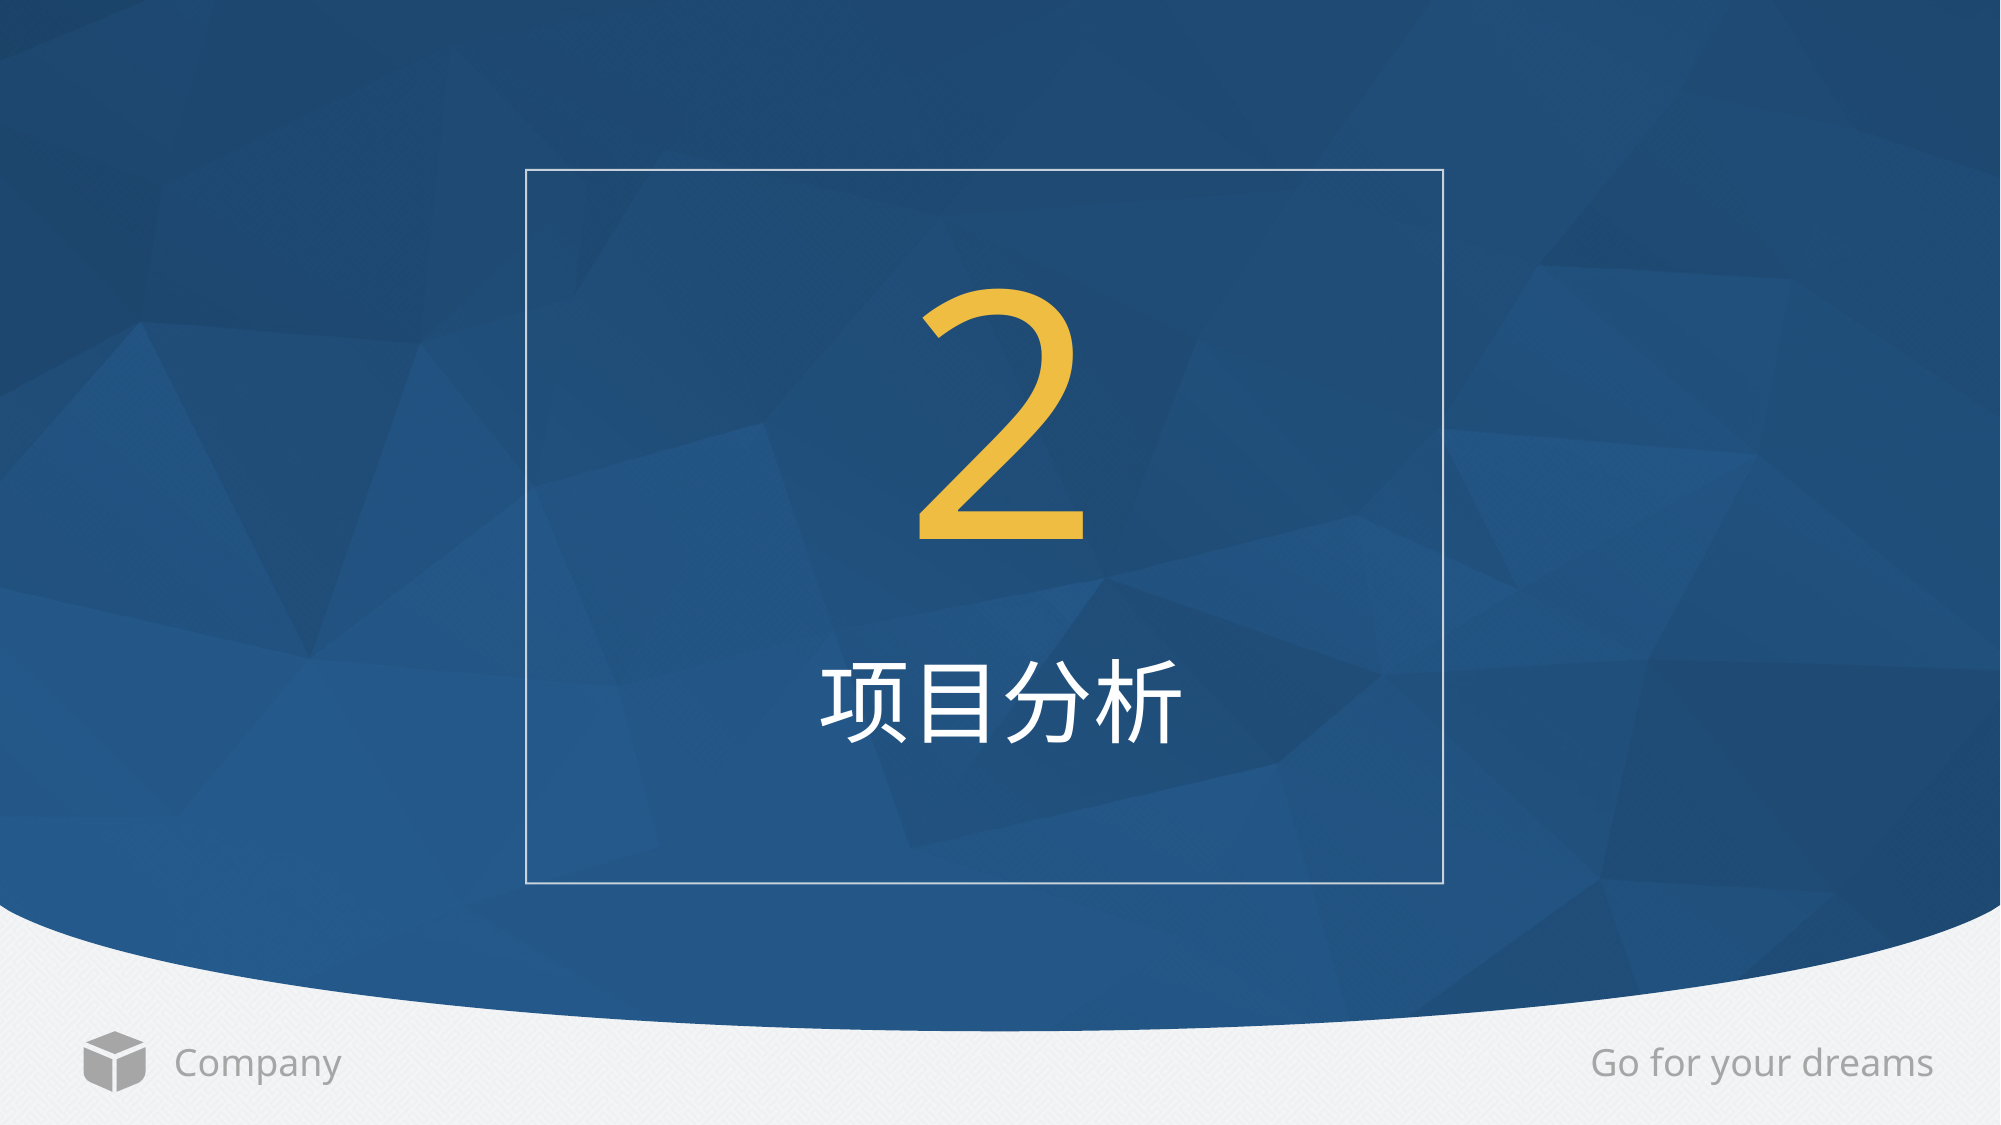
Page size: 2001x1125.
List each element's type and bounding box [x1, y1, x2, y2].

picture [0, 0, 2000, 1125]
text_box [525, 169, 1444, 884]
